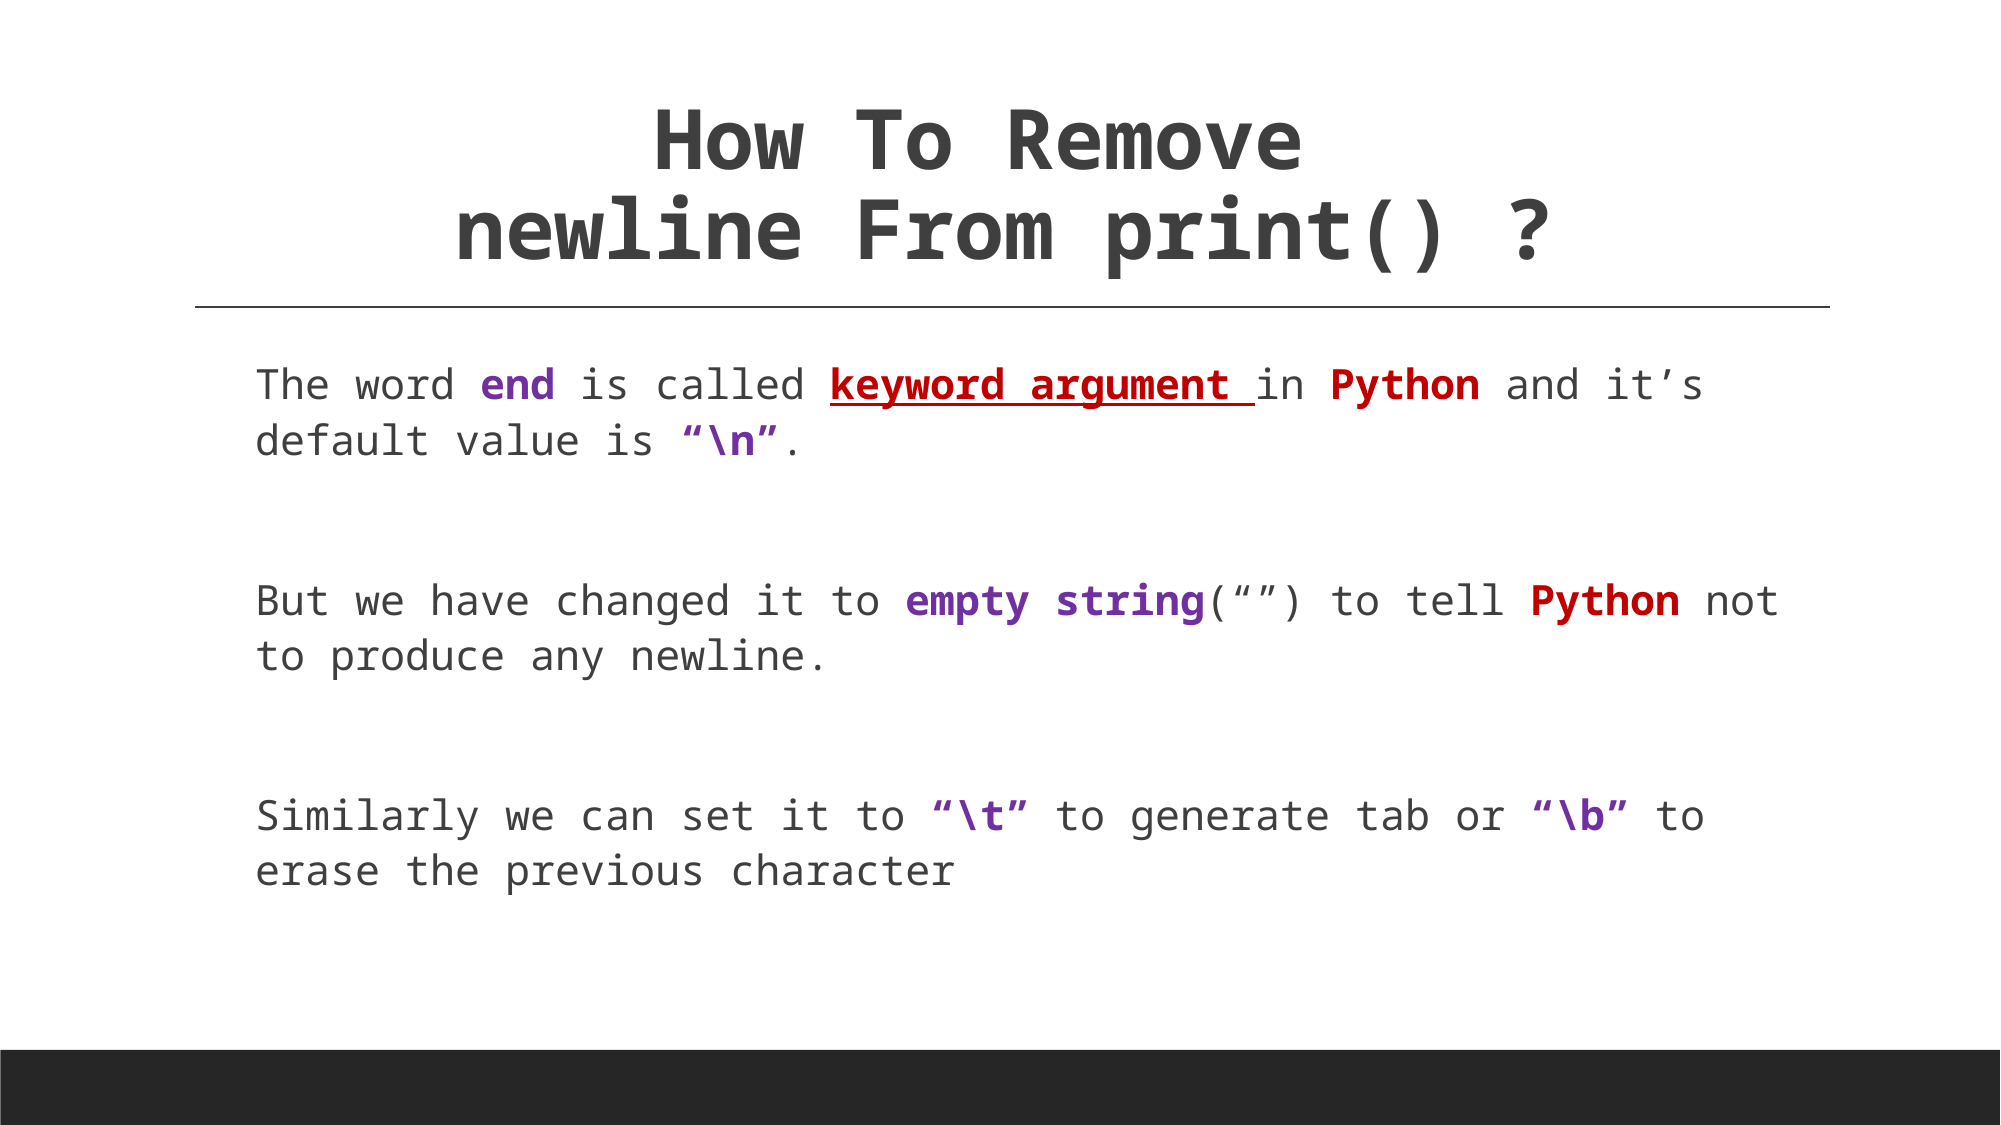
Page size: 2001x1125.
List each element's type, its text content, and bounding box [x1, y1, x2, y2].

title How To Remove newline From print() ? [180, 47, 1830, 285]
text_box The word end is called keyword argument in Python and it’s default value is “\n”. But we have changed it to empty string(“”) to tell Python not to produce any newline. Similarly we can set it to “\t” to generate tab or “\b” to erase the previous character [179, 345, 1830, 963]
